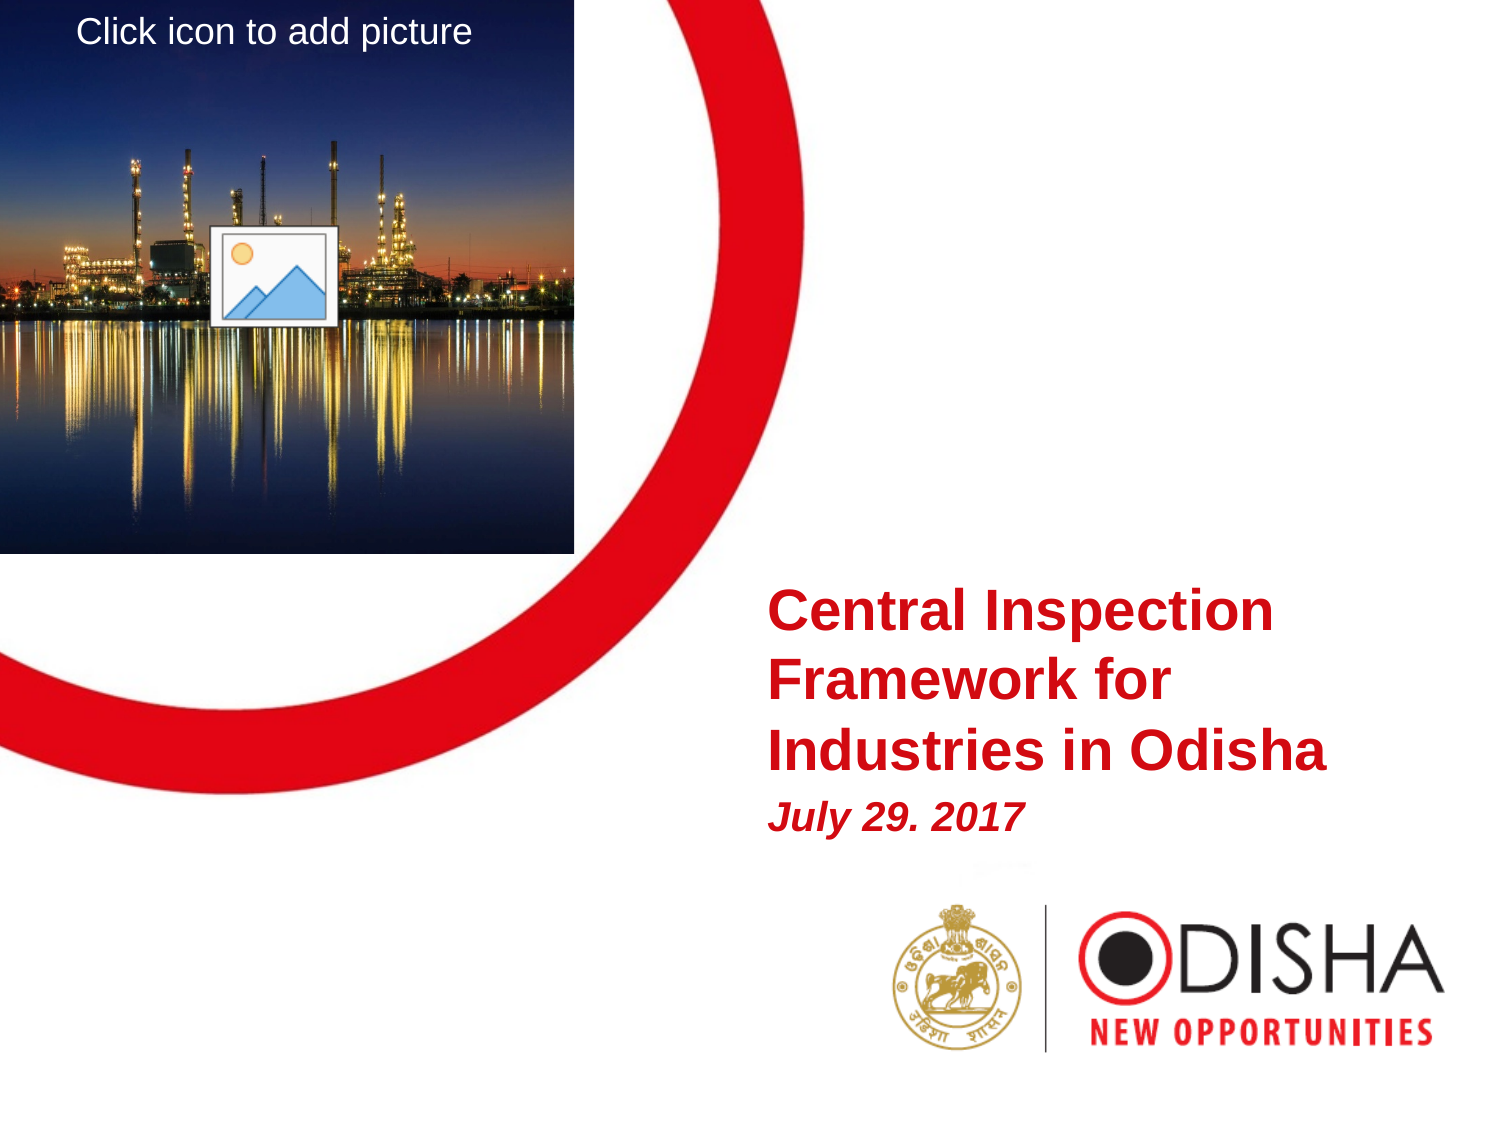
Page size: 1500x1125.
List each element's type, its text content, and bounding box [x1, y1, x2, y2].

picture [0, 0, 1500, 1125]
list Central Inspection Framework for Industries in Odisha July 29. 2017 [752, 564, 1457, 800]
